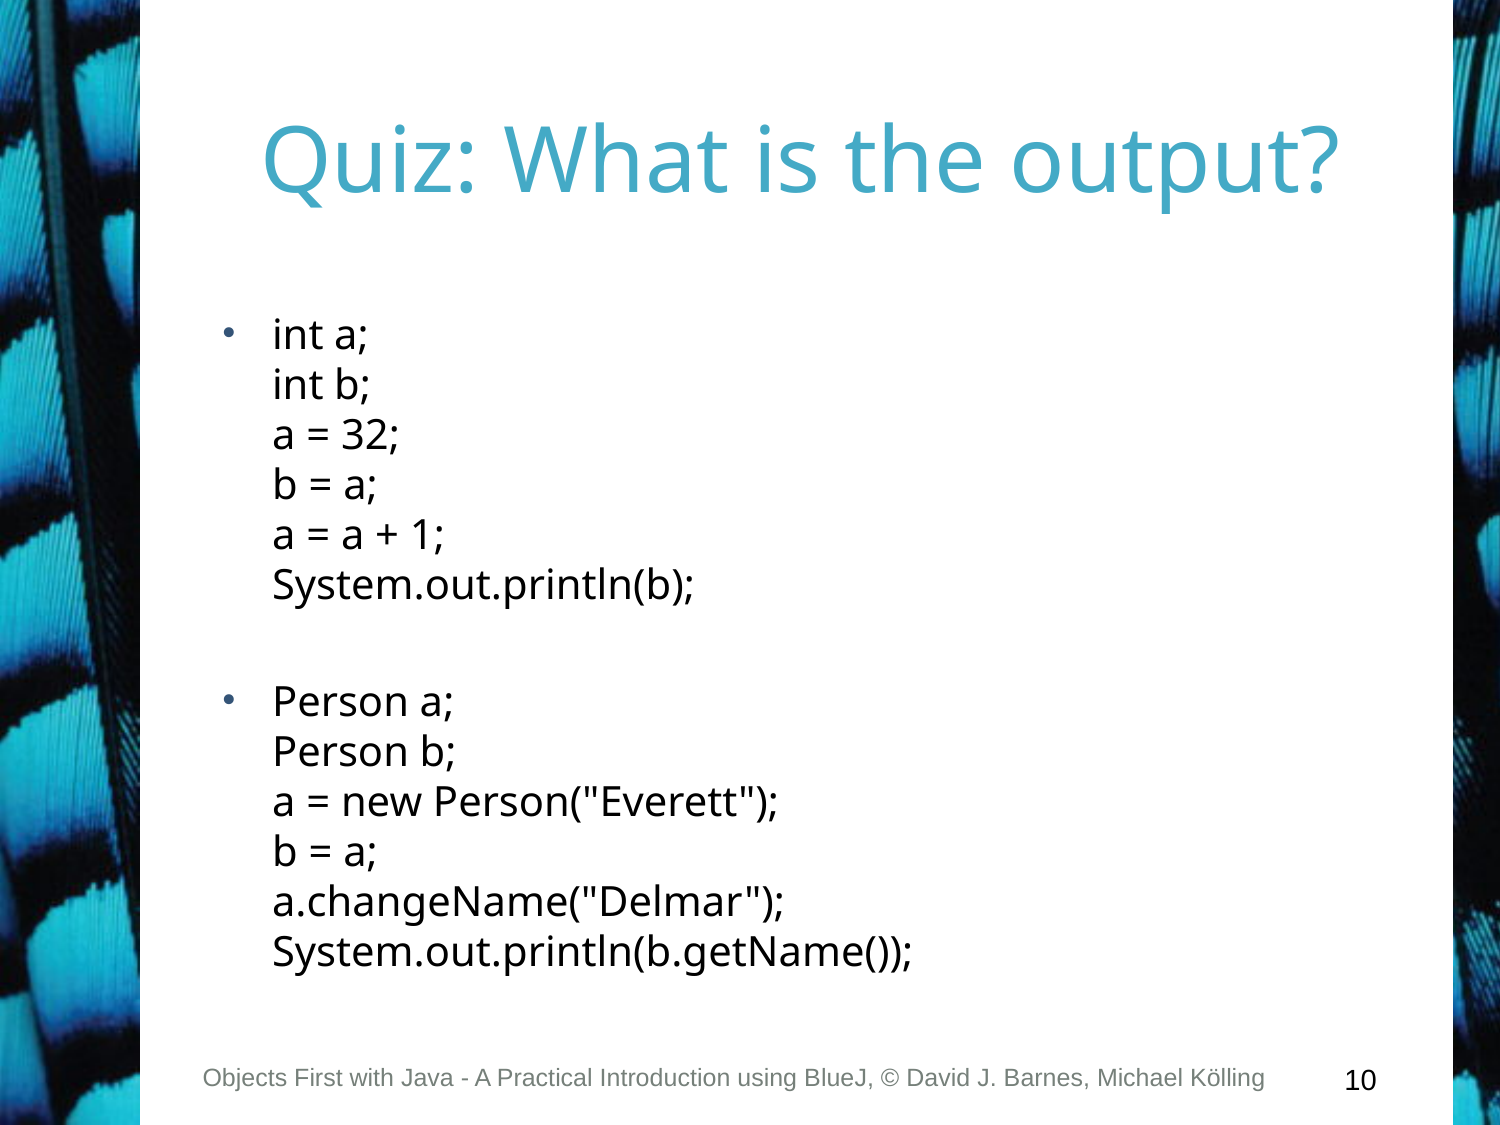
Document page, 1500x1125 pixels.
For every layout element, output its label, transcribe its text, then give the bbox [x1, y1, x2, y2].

picture [0, 0, 140, 1125]
title Quiz: What is the output? [162, 62, 1438, 250]
list int a; int b; a = 32; b = a; a = a + 1; System.out.println(b); Person a; Person b; a = new Person("Everett"); b = a; a.changeName("Delmar"); System.out.println(b.getName()); [200, 299, 1425, 1000]
picture [1453, 0, 1500, 1125]
footer Objects First with Java - A Practical Introduction using BlueJ, © David J. Barnes, Michael Kölling [187, 1054, 1325, 1105]
